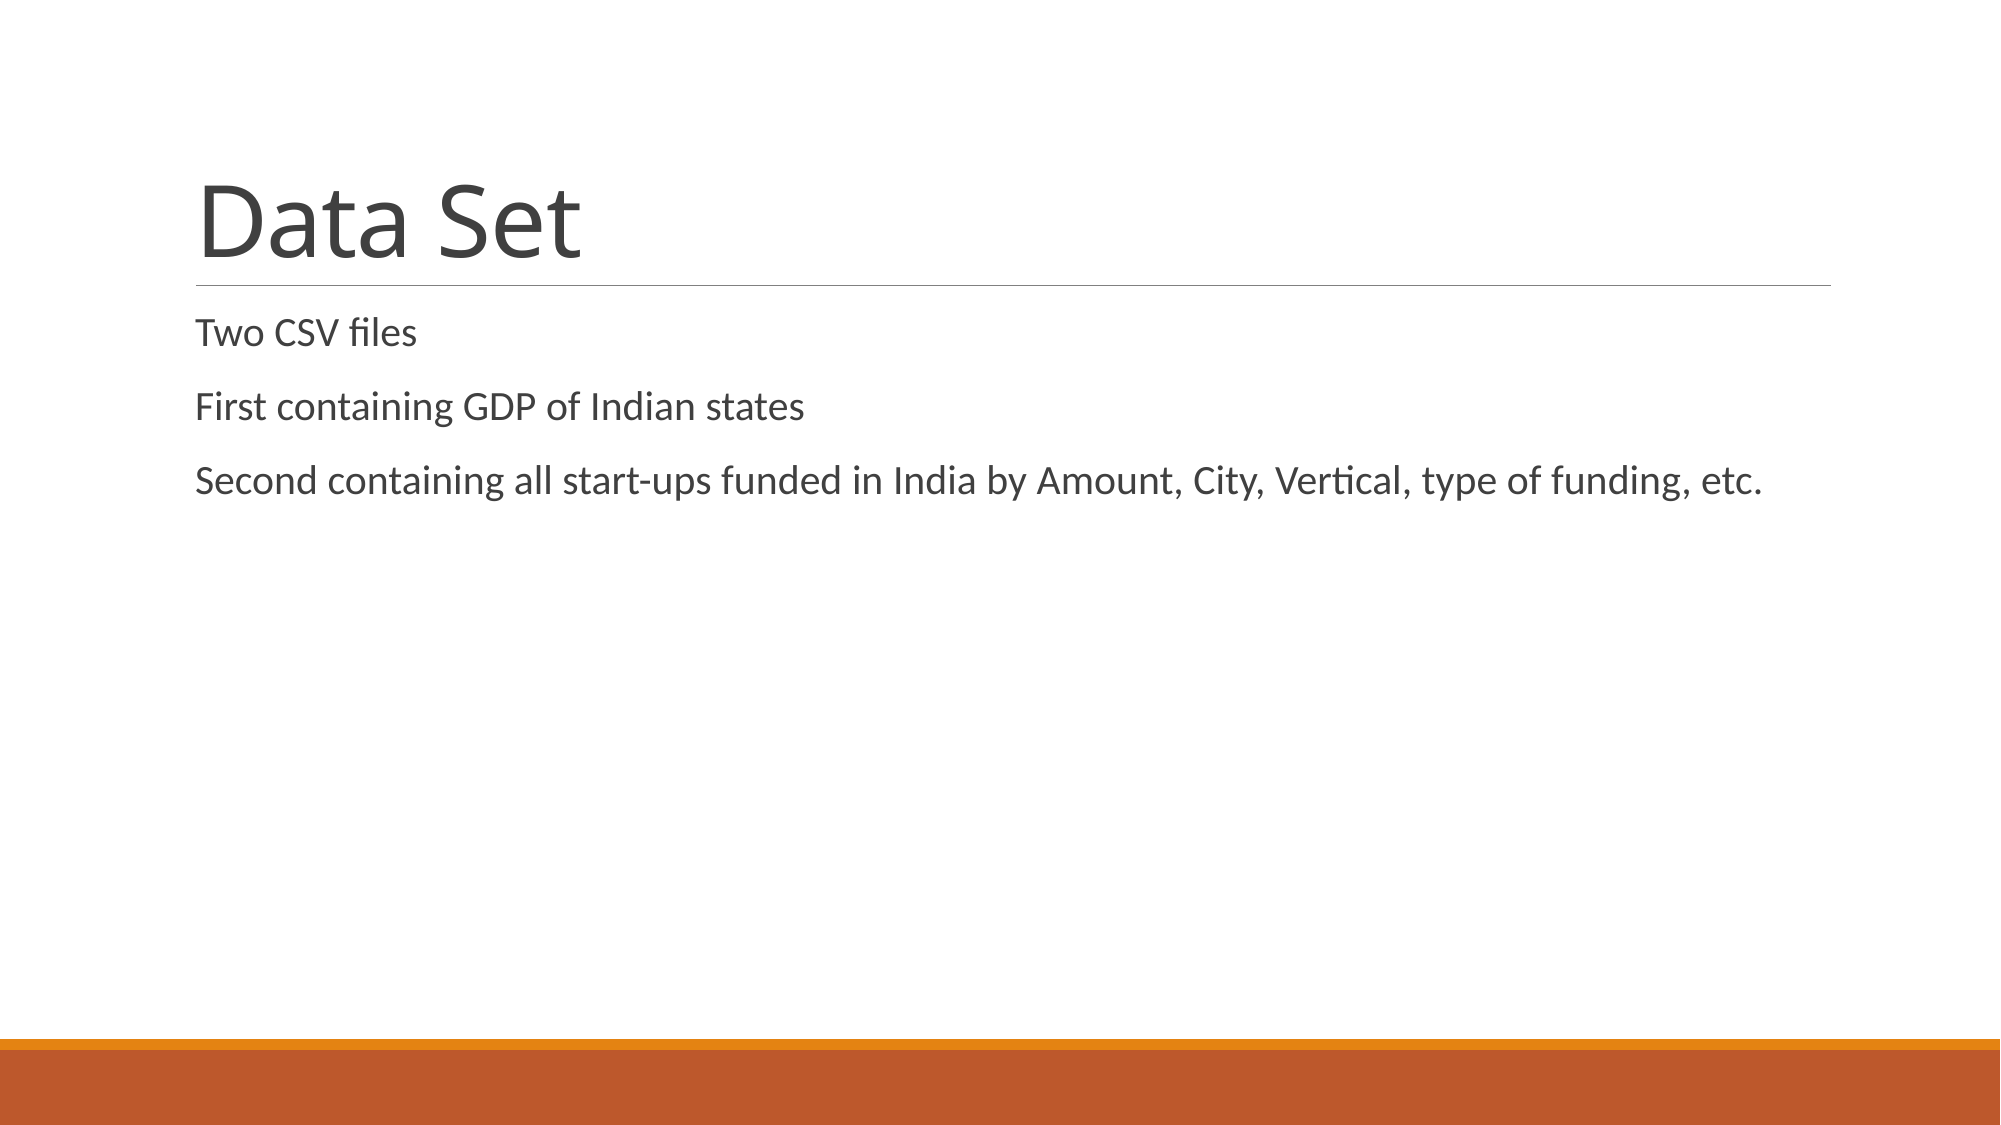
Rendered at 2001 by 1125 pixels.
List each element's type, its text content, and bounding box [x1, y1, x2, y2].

list Two CSV files First containing GDP of Indian states Second containing all start-ups funded in India by Amount, City, Vertical, type of funding, etc. [180, 302, 1830, 963]
title Data Set [180, 47, 1830, 285]
